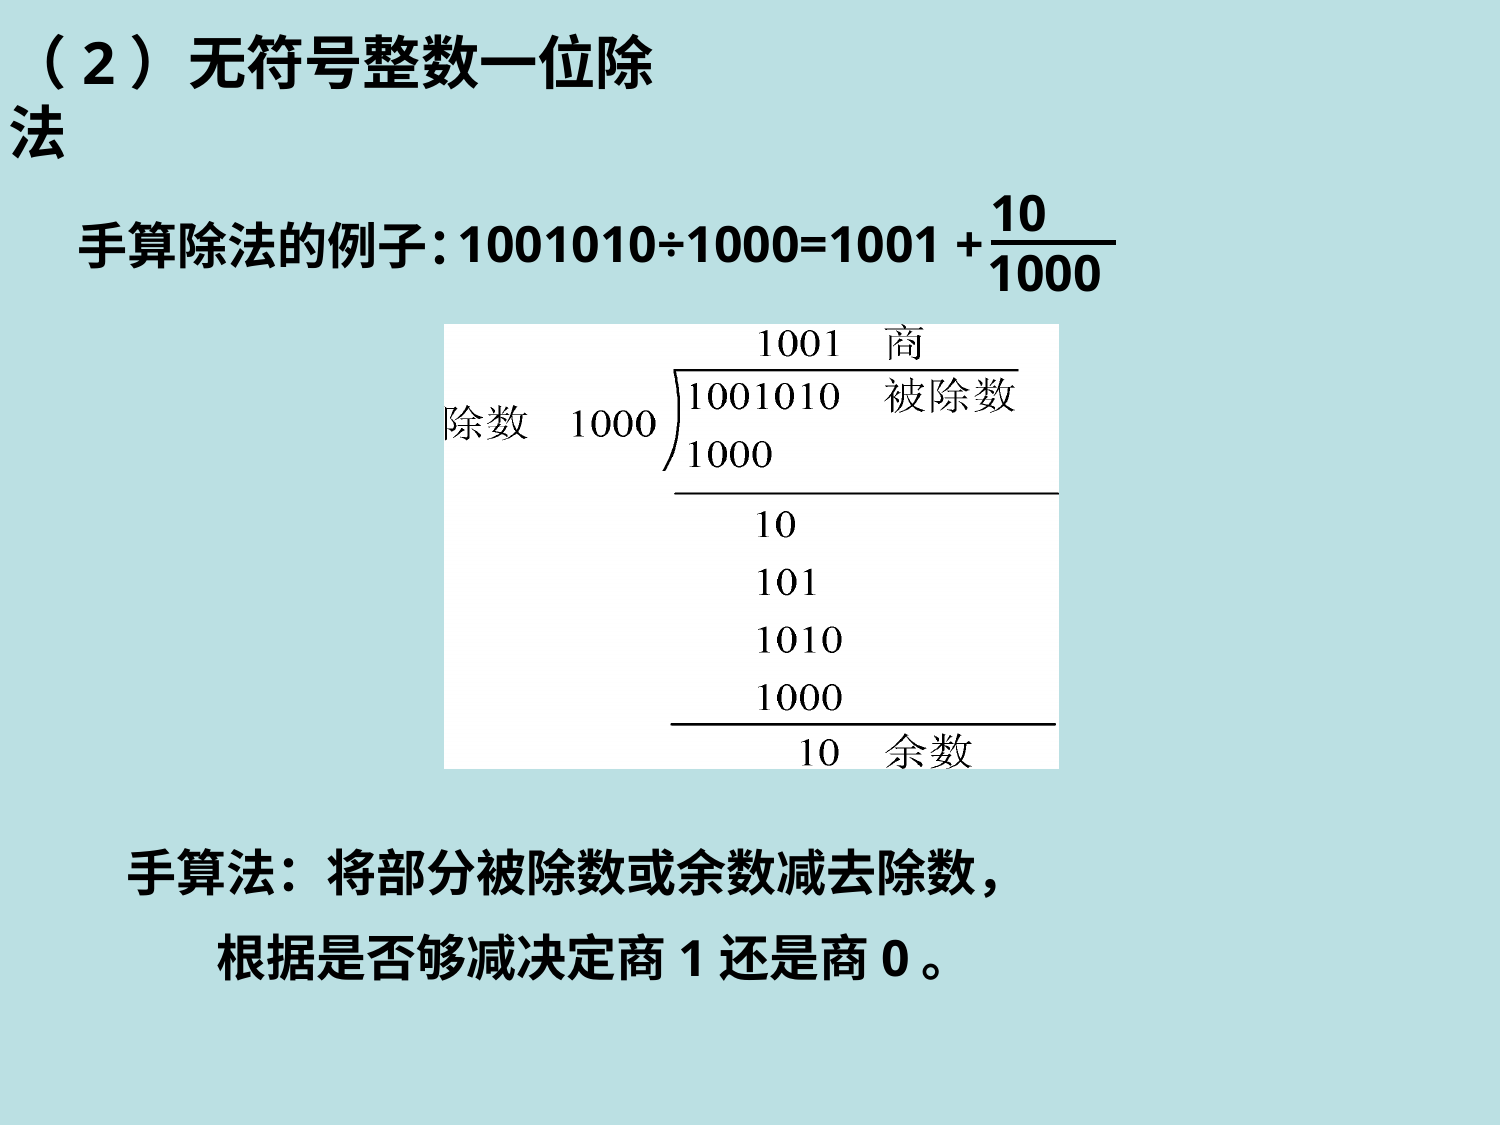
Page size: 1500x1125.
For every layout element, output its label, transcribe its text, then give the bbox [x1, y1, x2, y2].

text_box （2）无符号整数一位除法 [0, 18, 709, 174]
picture [444, 324, 1059, 770]
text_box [450, 174, 1164, 311]
text_box 手算除法的例子： [62, 207, 445, 283]
text_box 手算法：将部分被除数或余数减去除数， 根据是否够减决定商1还是商0。 [55, 834, 1426, 994]
